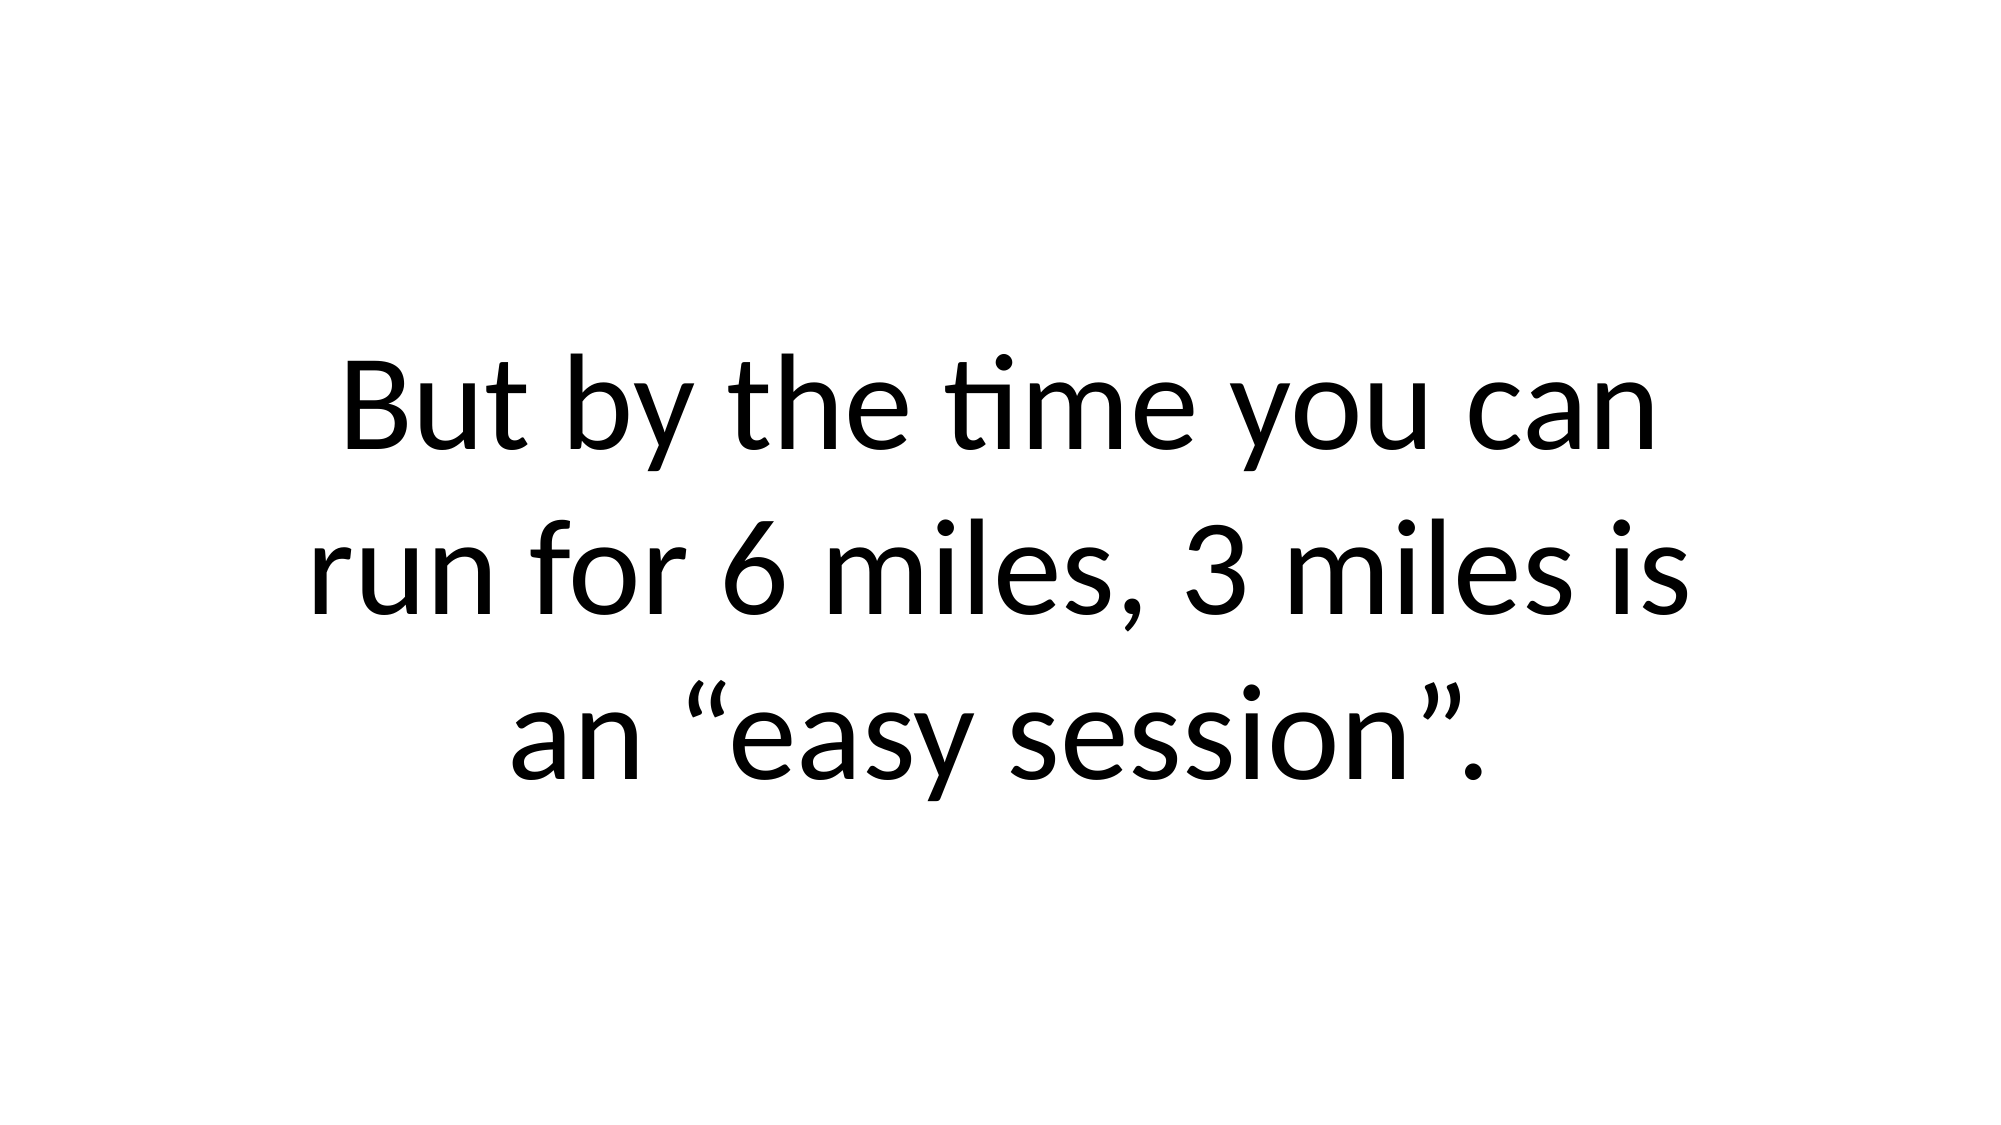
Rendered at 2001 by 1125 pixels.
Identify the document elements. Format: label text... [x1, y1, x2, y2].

text_box But by the time you can run for 6 miles, 3 miles is an “easy session”. [236, 305, 1764, 815]
